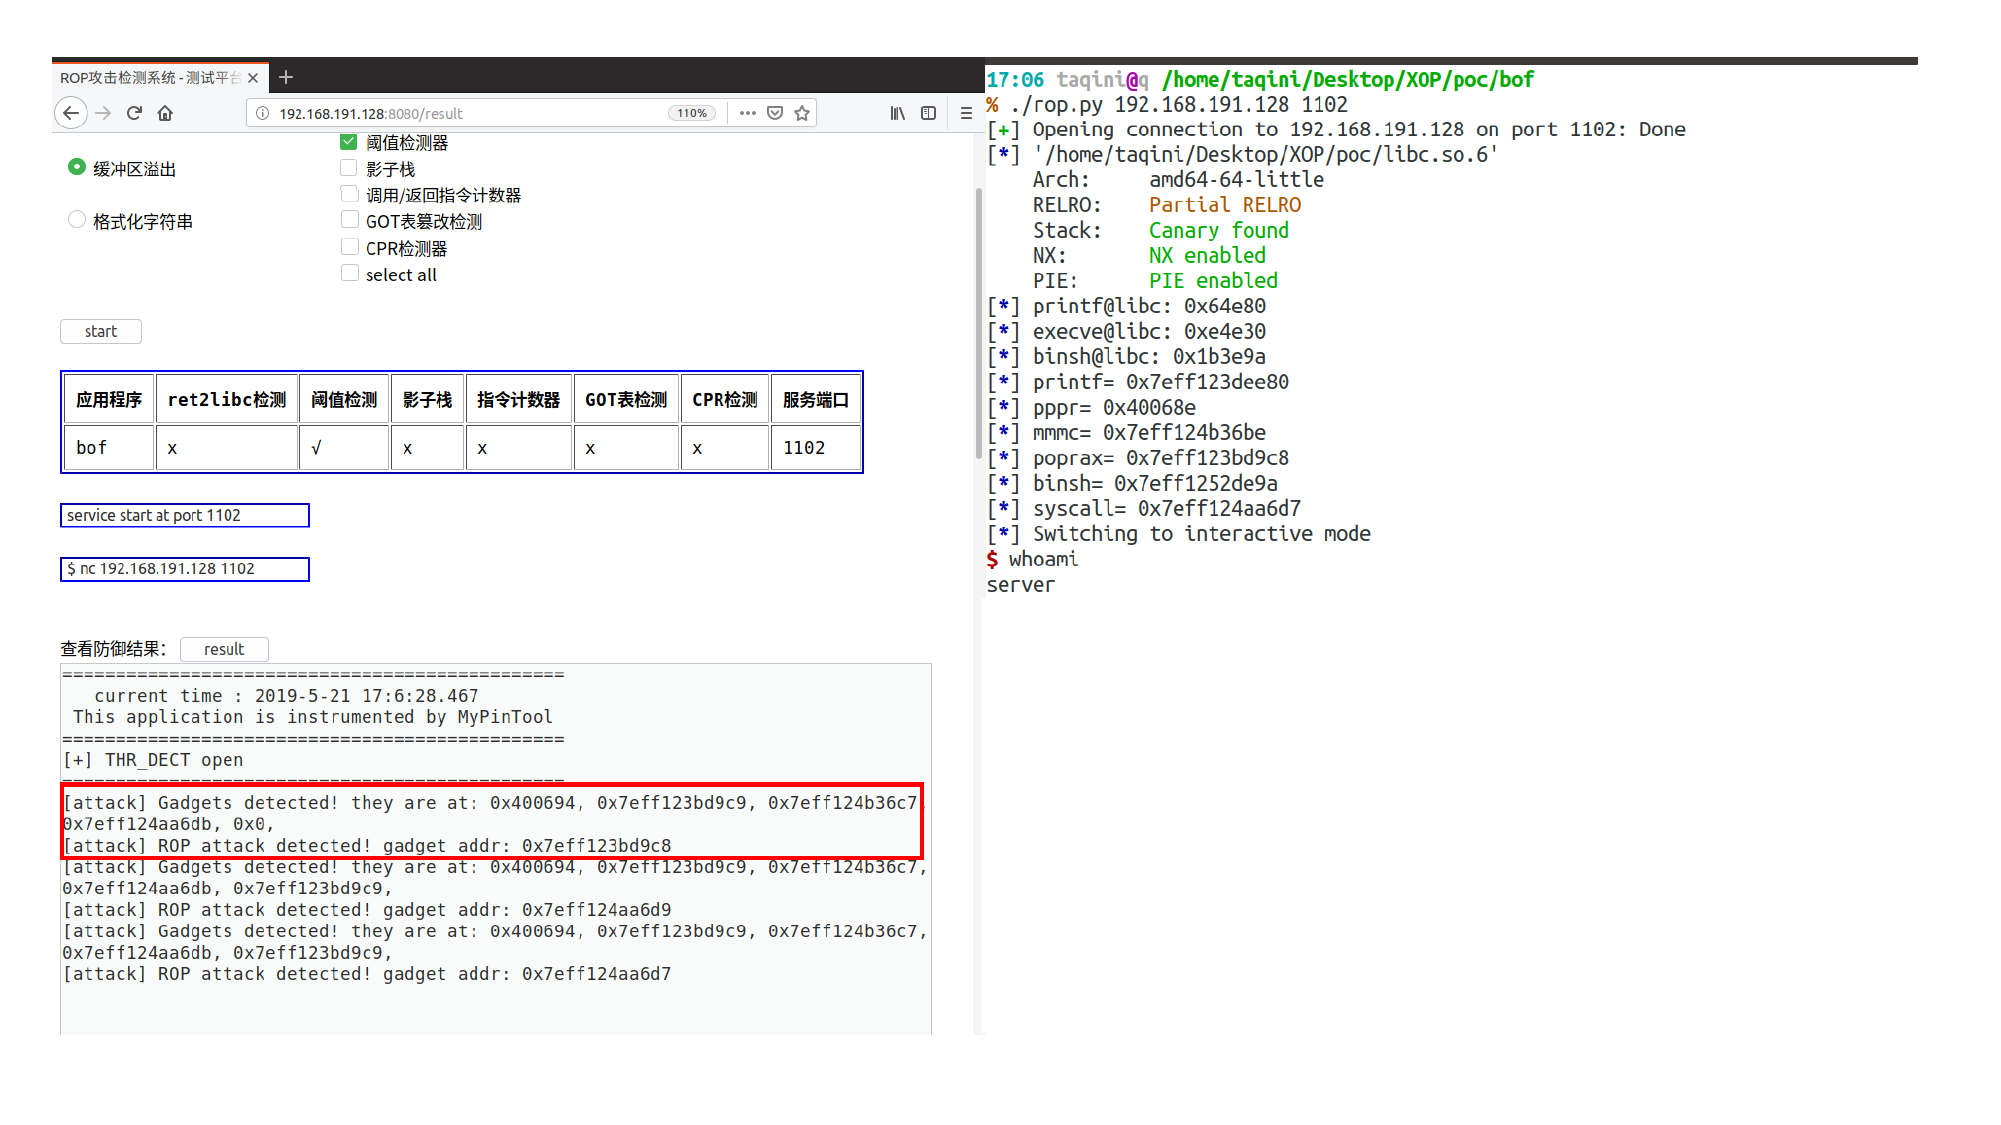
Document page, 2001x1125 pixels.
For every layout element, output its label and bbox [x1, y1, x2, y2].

picture [52, 58, 1918, 190]
list [52, 134, 1918, 1035]
